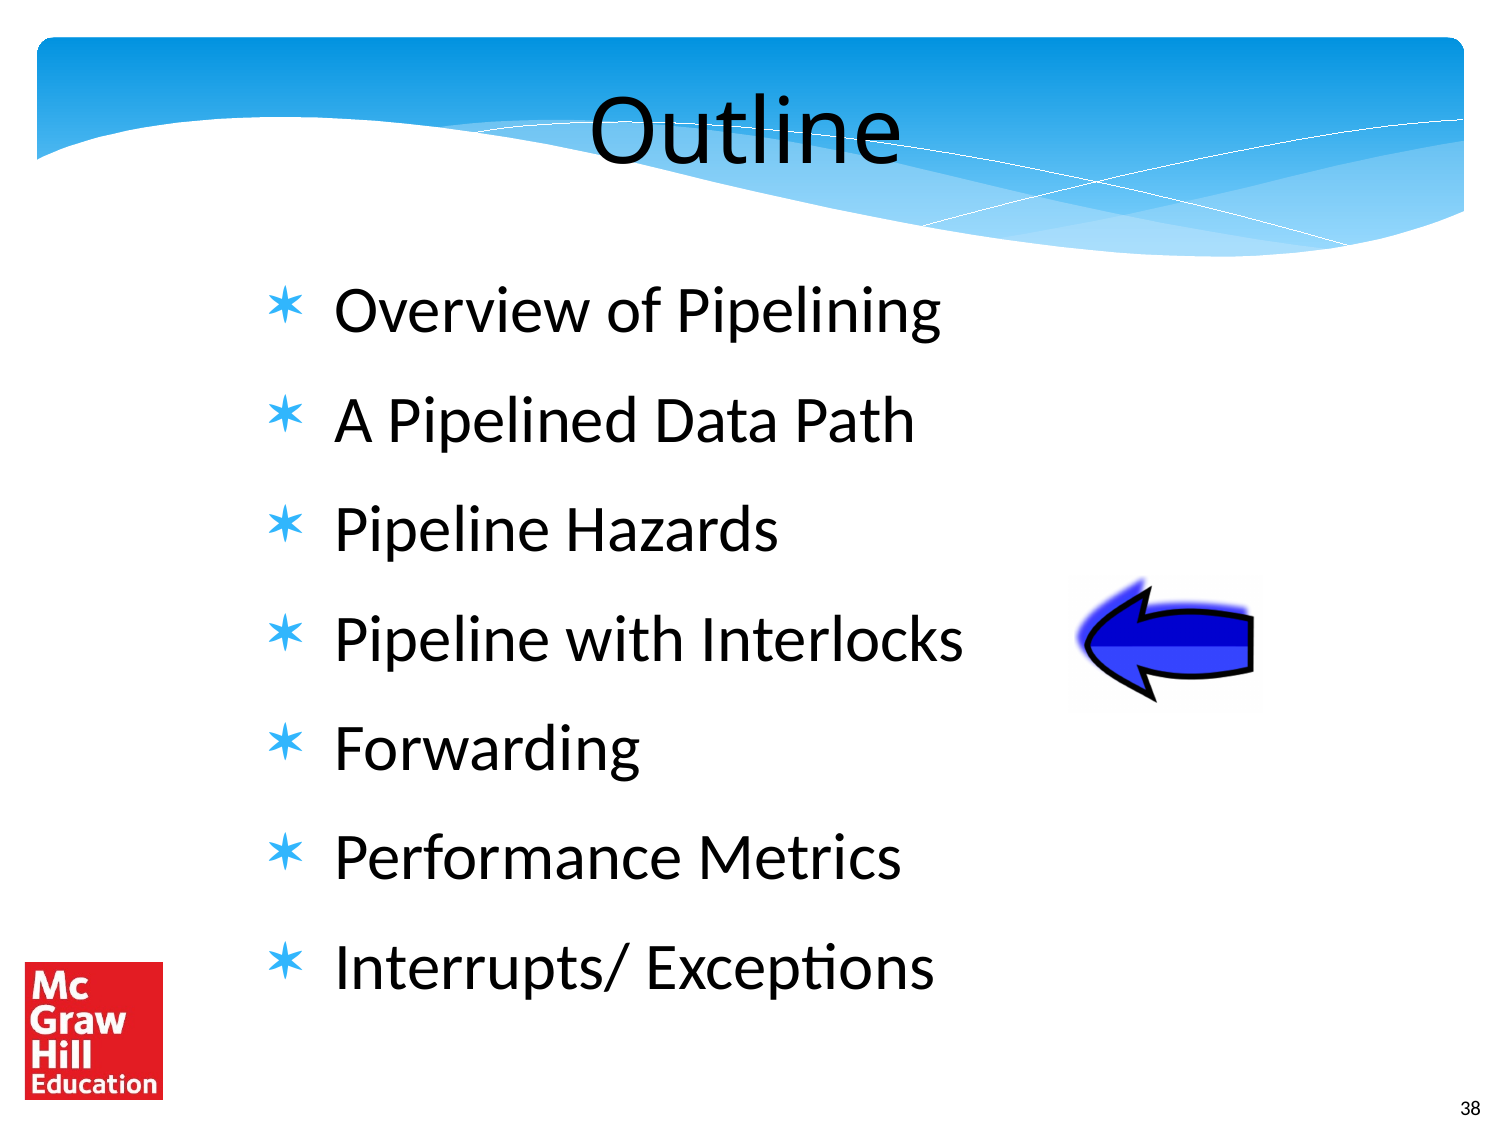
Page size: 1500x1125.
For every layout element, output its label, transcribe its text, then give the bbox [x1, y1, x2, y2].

picture [24, 962, 163, 1100]
list Overview of Pipelining A Pipelined Data Path Pipeline Hazards Pipeline with Interlocks Forwarding Performance Metrics Interrupts/ Exceptions [249, 266, 1455, 1013]
picture [1068, 574, 1263, 713]
title Outline [137, 32, 1355, 221]
